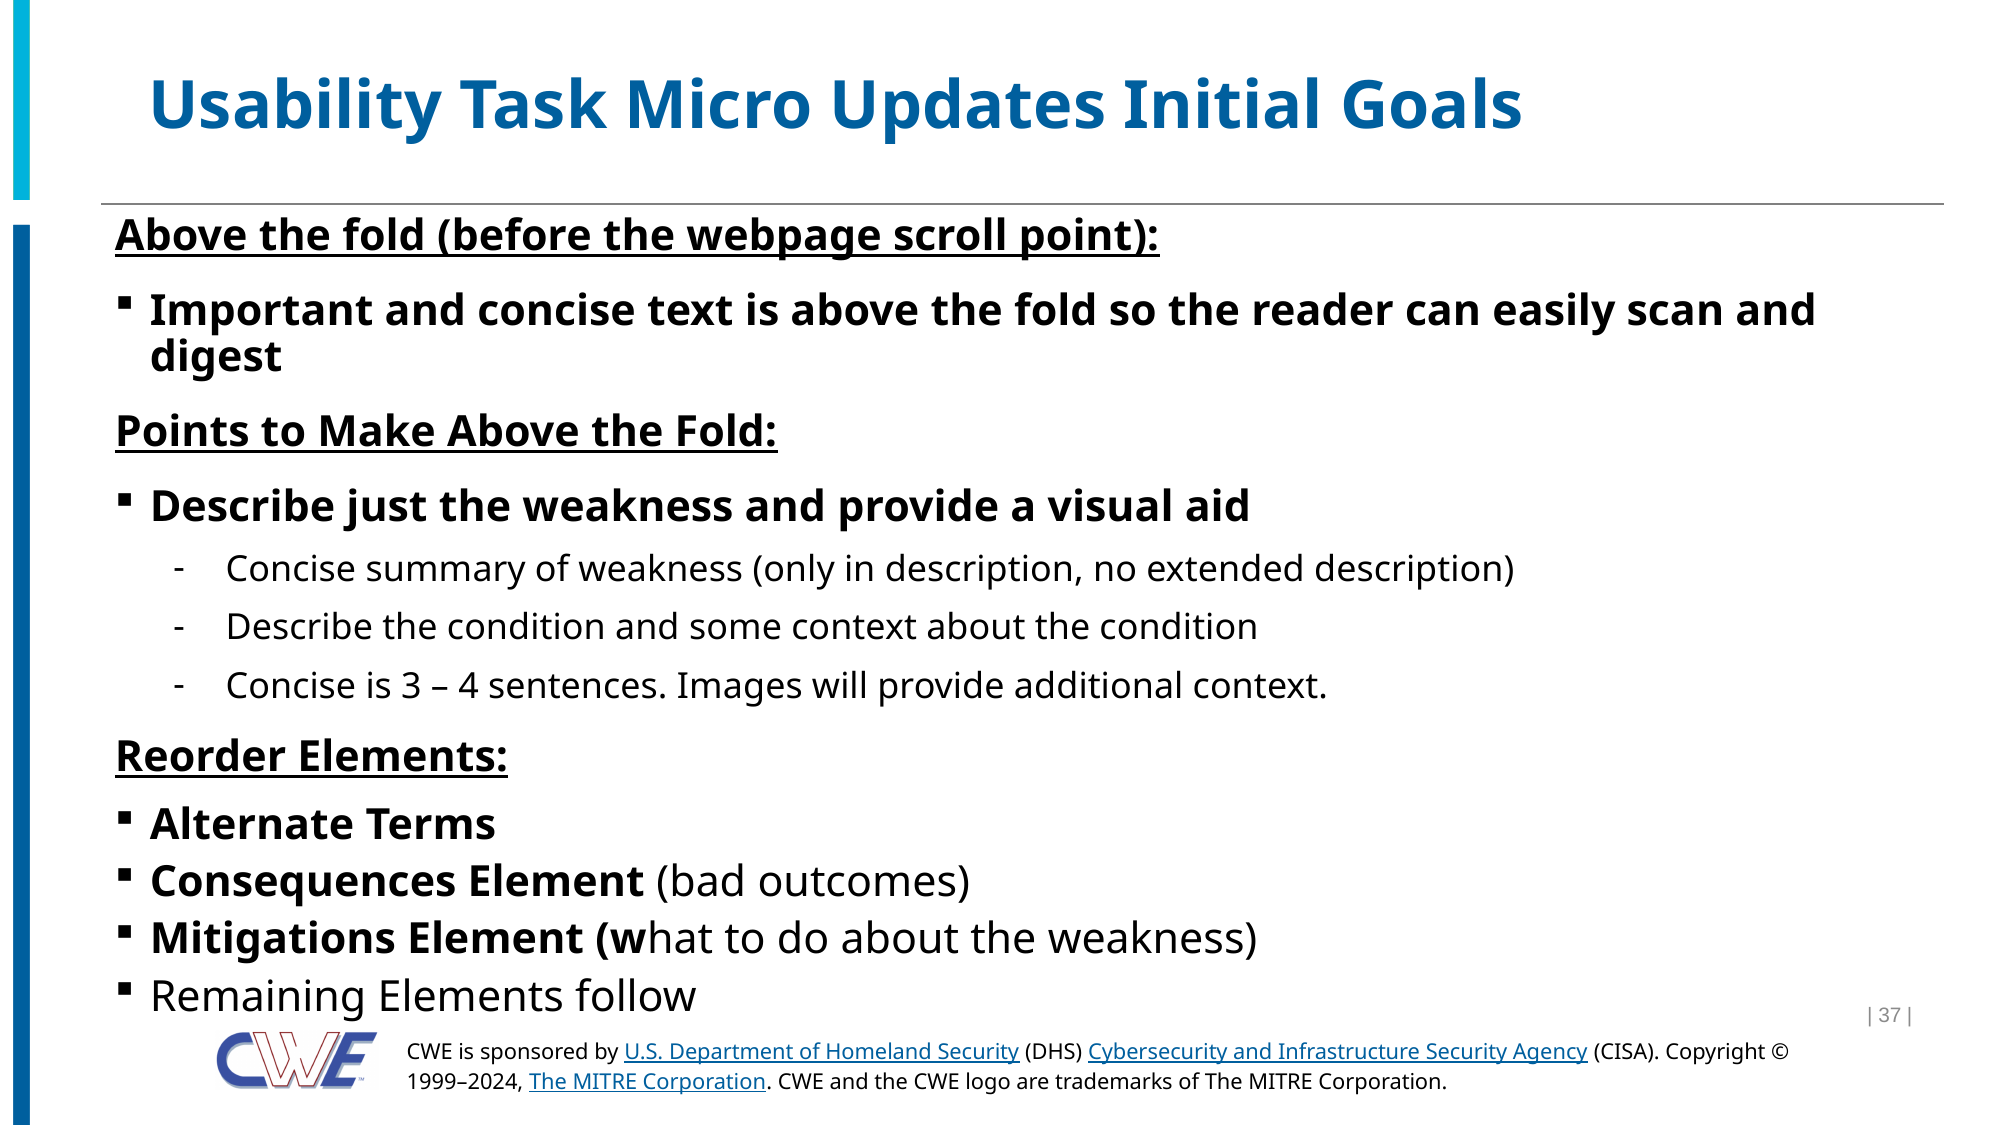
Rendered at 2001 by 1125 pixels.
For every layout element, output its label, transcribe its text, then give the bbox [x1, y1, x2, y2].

picture [215, 1033, 379, 1090]
list Above the fold (before the webpage scroll point): Important and concise text is above the fold so the reader can easily scan and digest Points to Make Above the Fold: Describe just the weakness and provide a visual aid Concise summary of weakness (only in description, no extended description) Describe the condition and some context about the condition Concise is 3 – 4 sentences. Images will provide additional context. Reorder Elements: Alternate Terms Consequences Element (bad outcomes) Mitigations Element (what to do about the weakness) Remaining Elements follow [99, 205, 1900, 1033]
slide_number | 37 | [1824, 1004, 1934, 1035]
title Usability Task Micro Updates Initial Goals [133, 45, 1664, 188]
